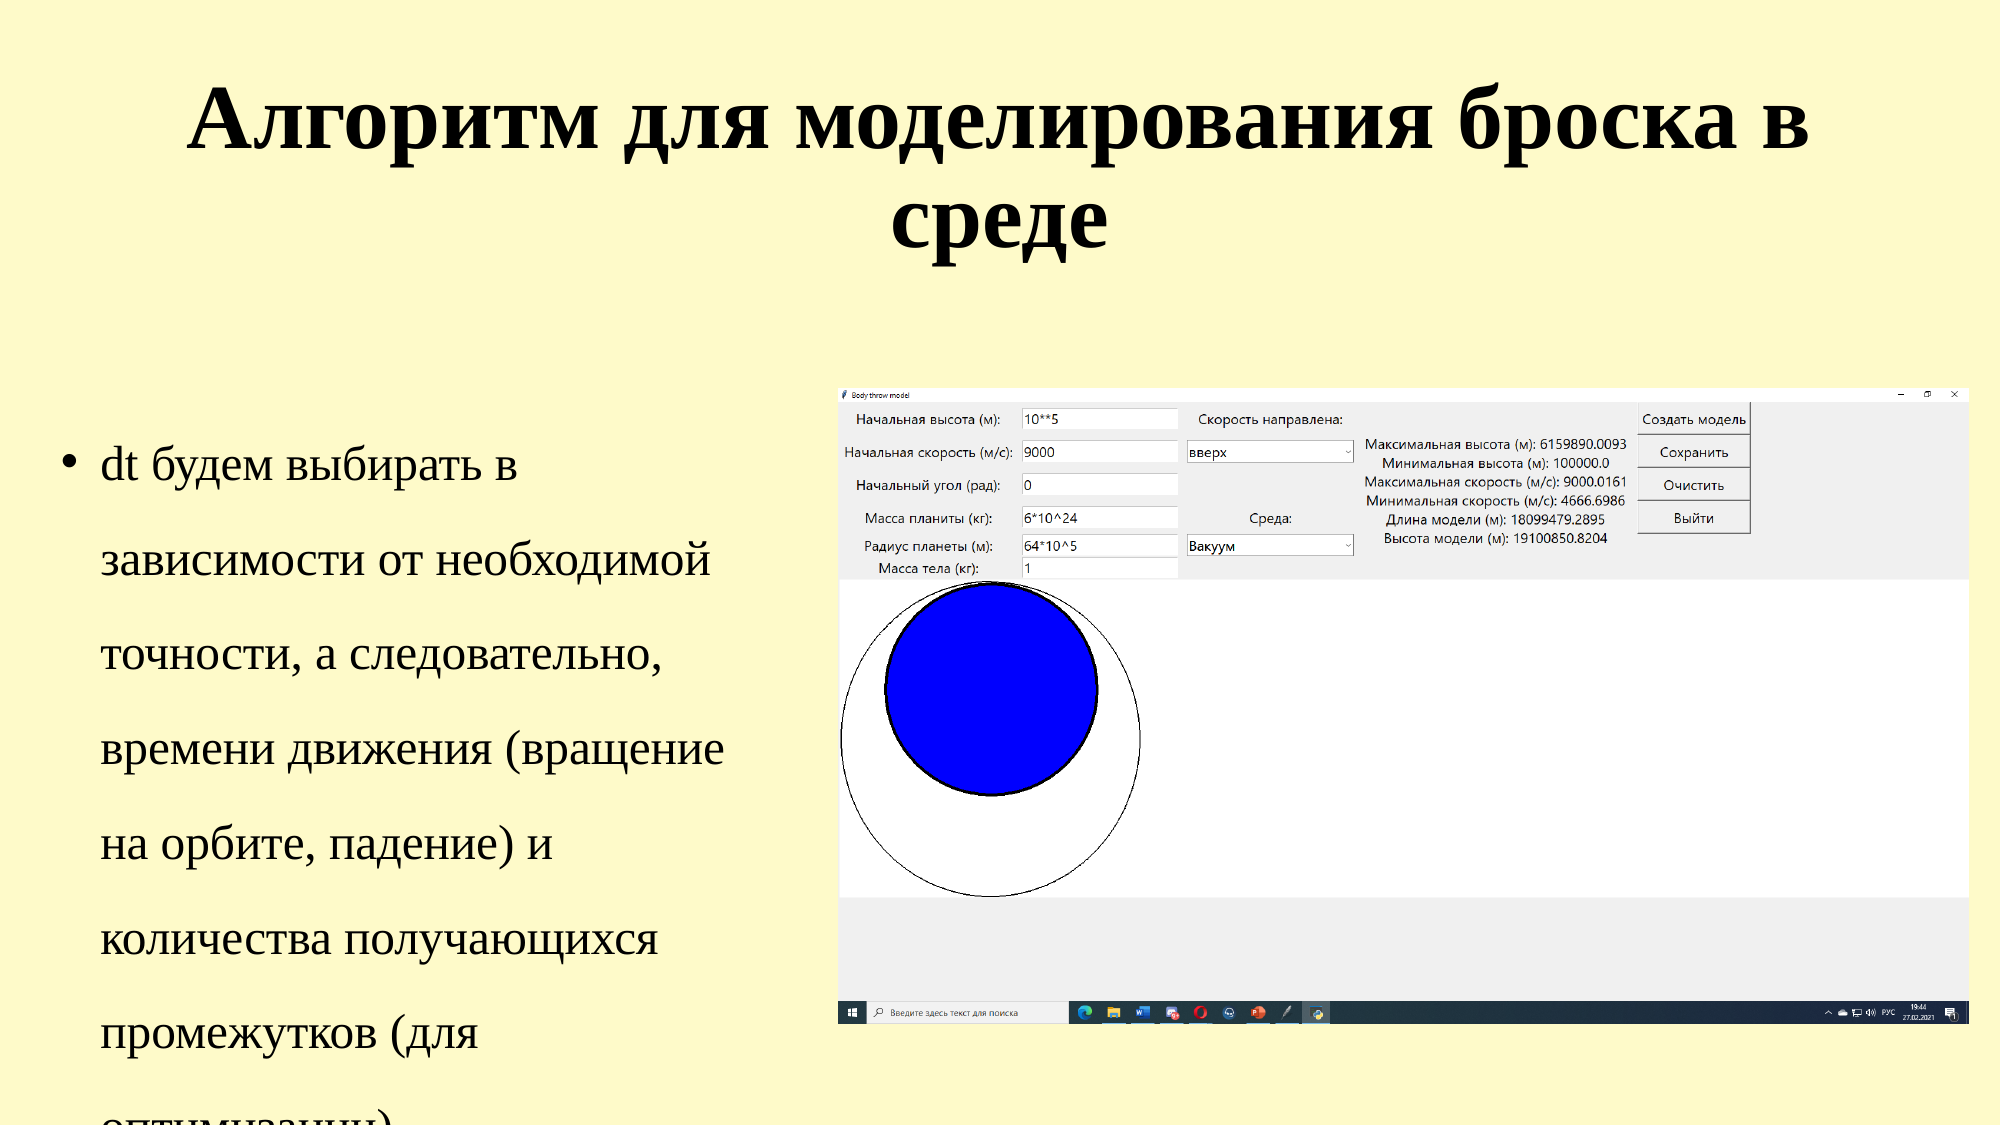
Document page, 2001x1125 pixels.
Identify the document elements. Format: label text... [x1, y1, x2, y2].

picture [838, 388, 1969, 1024]
list dt будем выбирать в зависимости от необходимой точности, а следовательно, времени движения (вращение на орбите, падение) и количества получающихся промежутков (для оптимизации). [45, 388, 761, 1125]
title Алгоритм для моделирования броска в среде [137, 59, 1863, 278]
